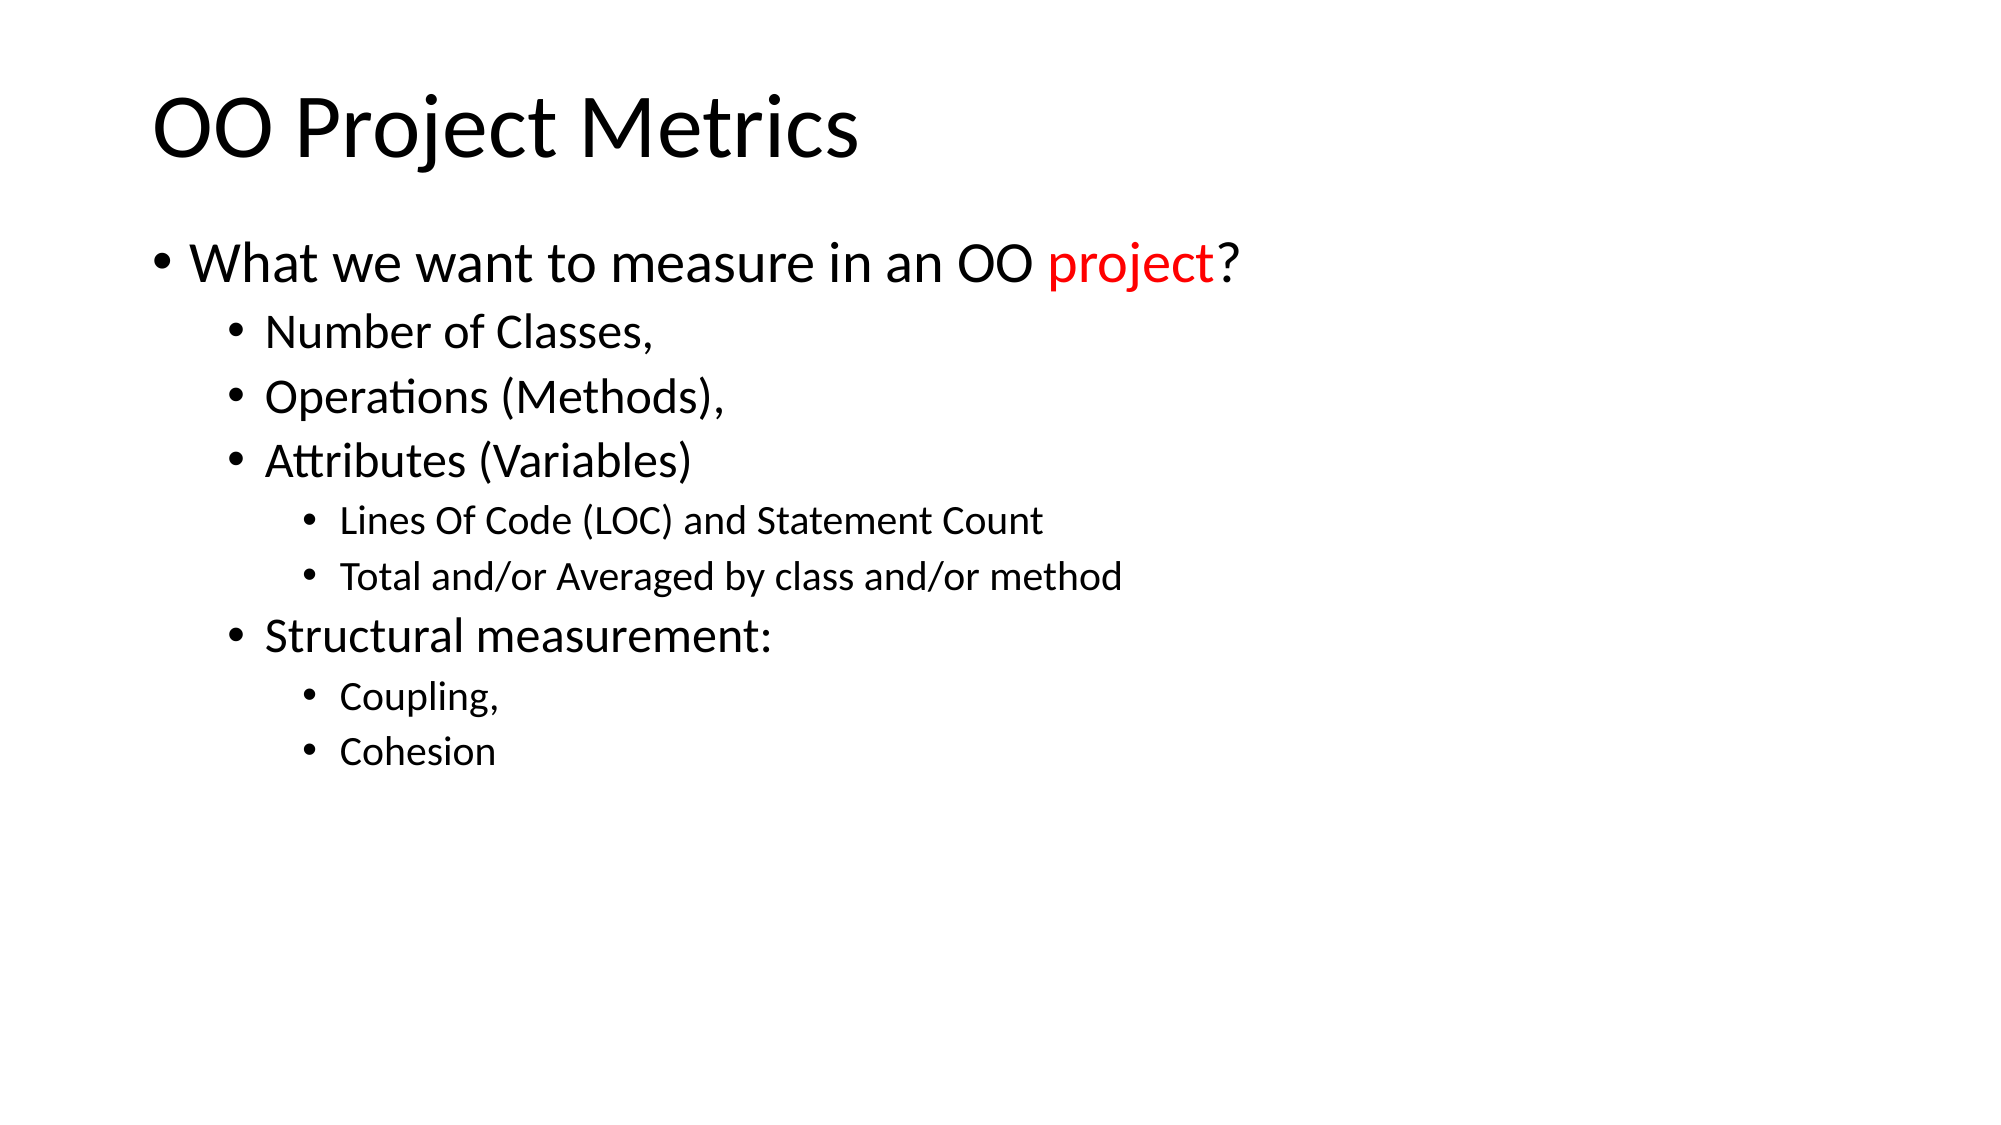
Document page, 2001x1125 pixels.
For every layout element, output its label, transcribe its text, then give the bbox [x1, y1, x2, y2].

title OO Project Metrics [137, 59, 1863, 195]
list What we want to measure in an OO project? Number of Classes, Operations (Methods), Attributes (Variables) Lines Of Code (LOC) and Statement Count Total and/or Averaged by class and/or method Structural measurement: Coupling, Cohesion [137, 224, 1863, 1014]
